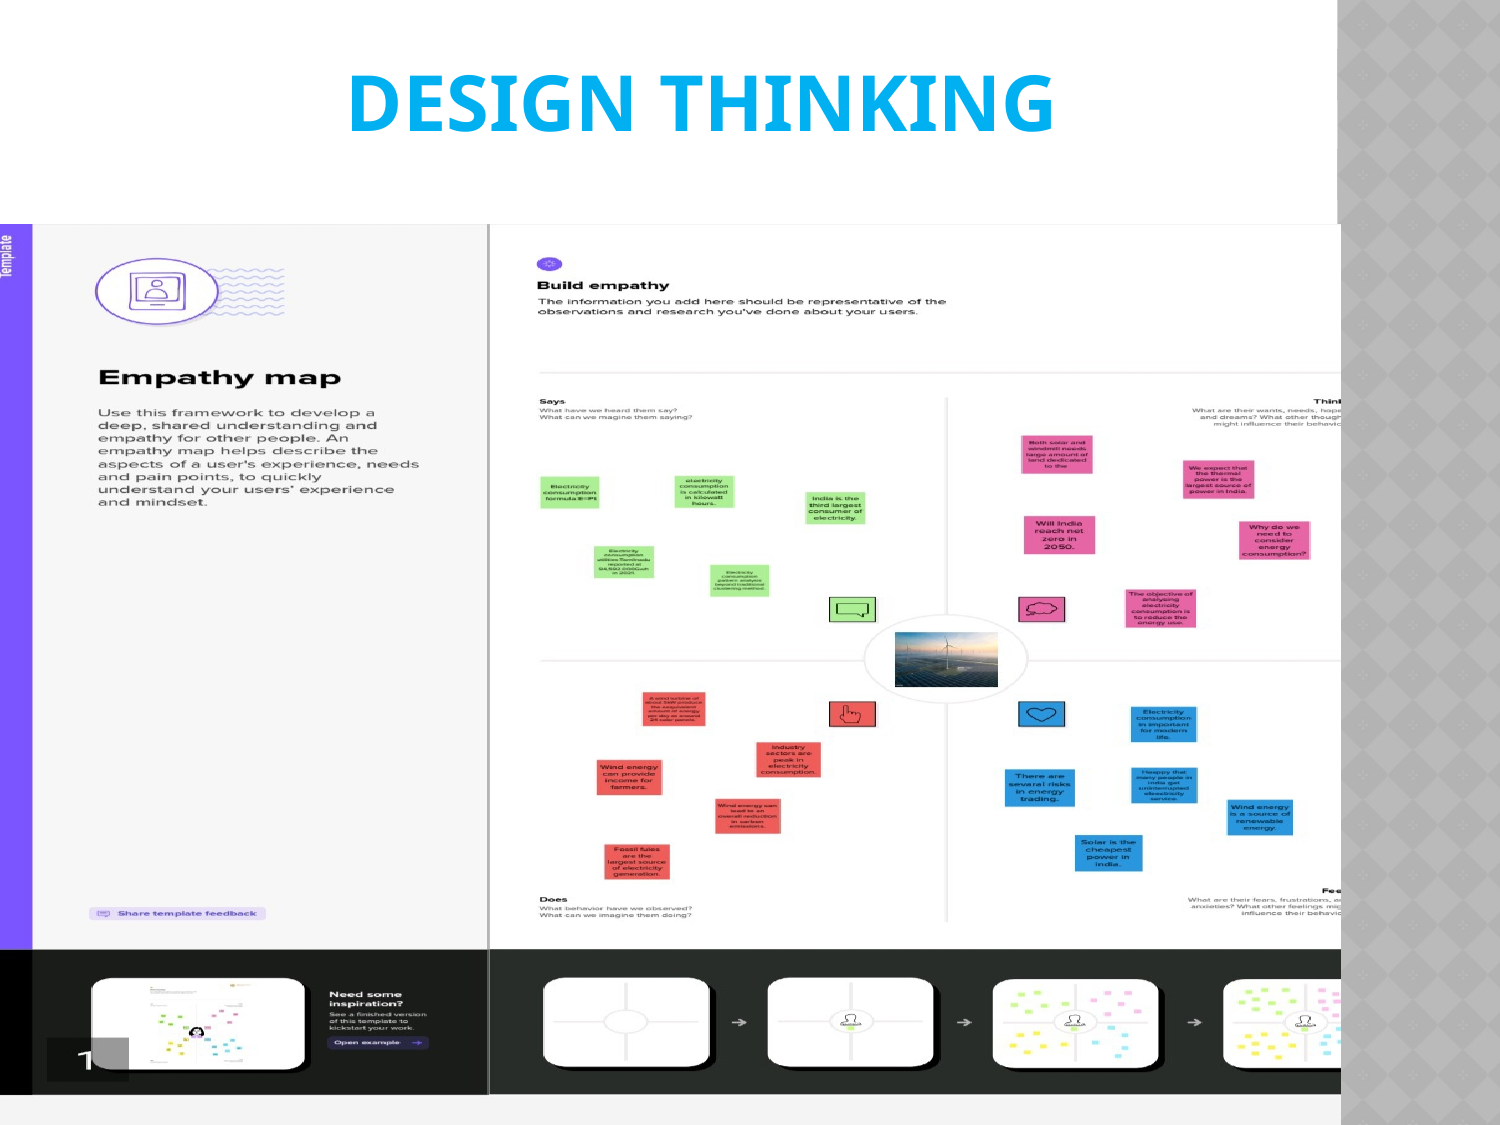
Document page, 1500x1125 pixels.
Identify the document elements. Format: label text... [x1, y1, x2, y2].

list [0, 223, 1341, 1125]
title DESIGN THINKING [75, 52, 1263, 221]
